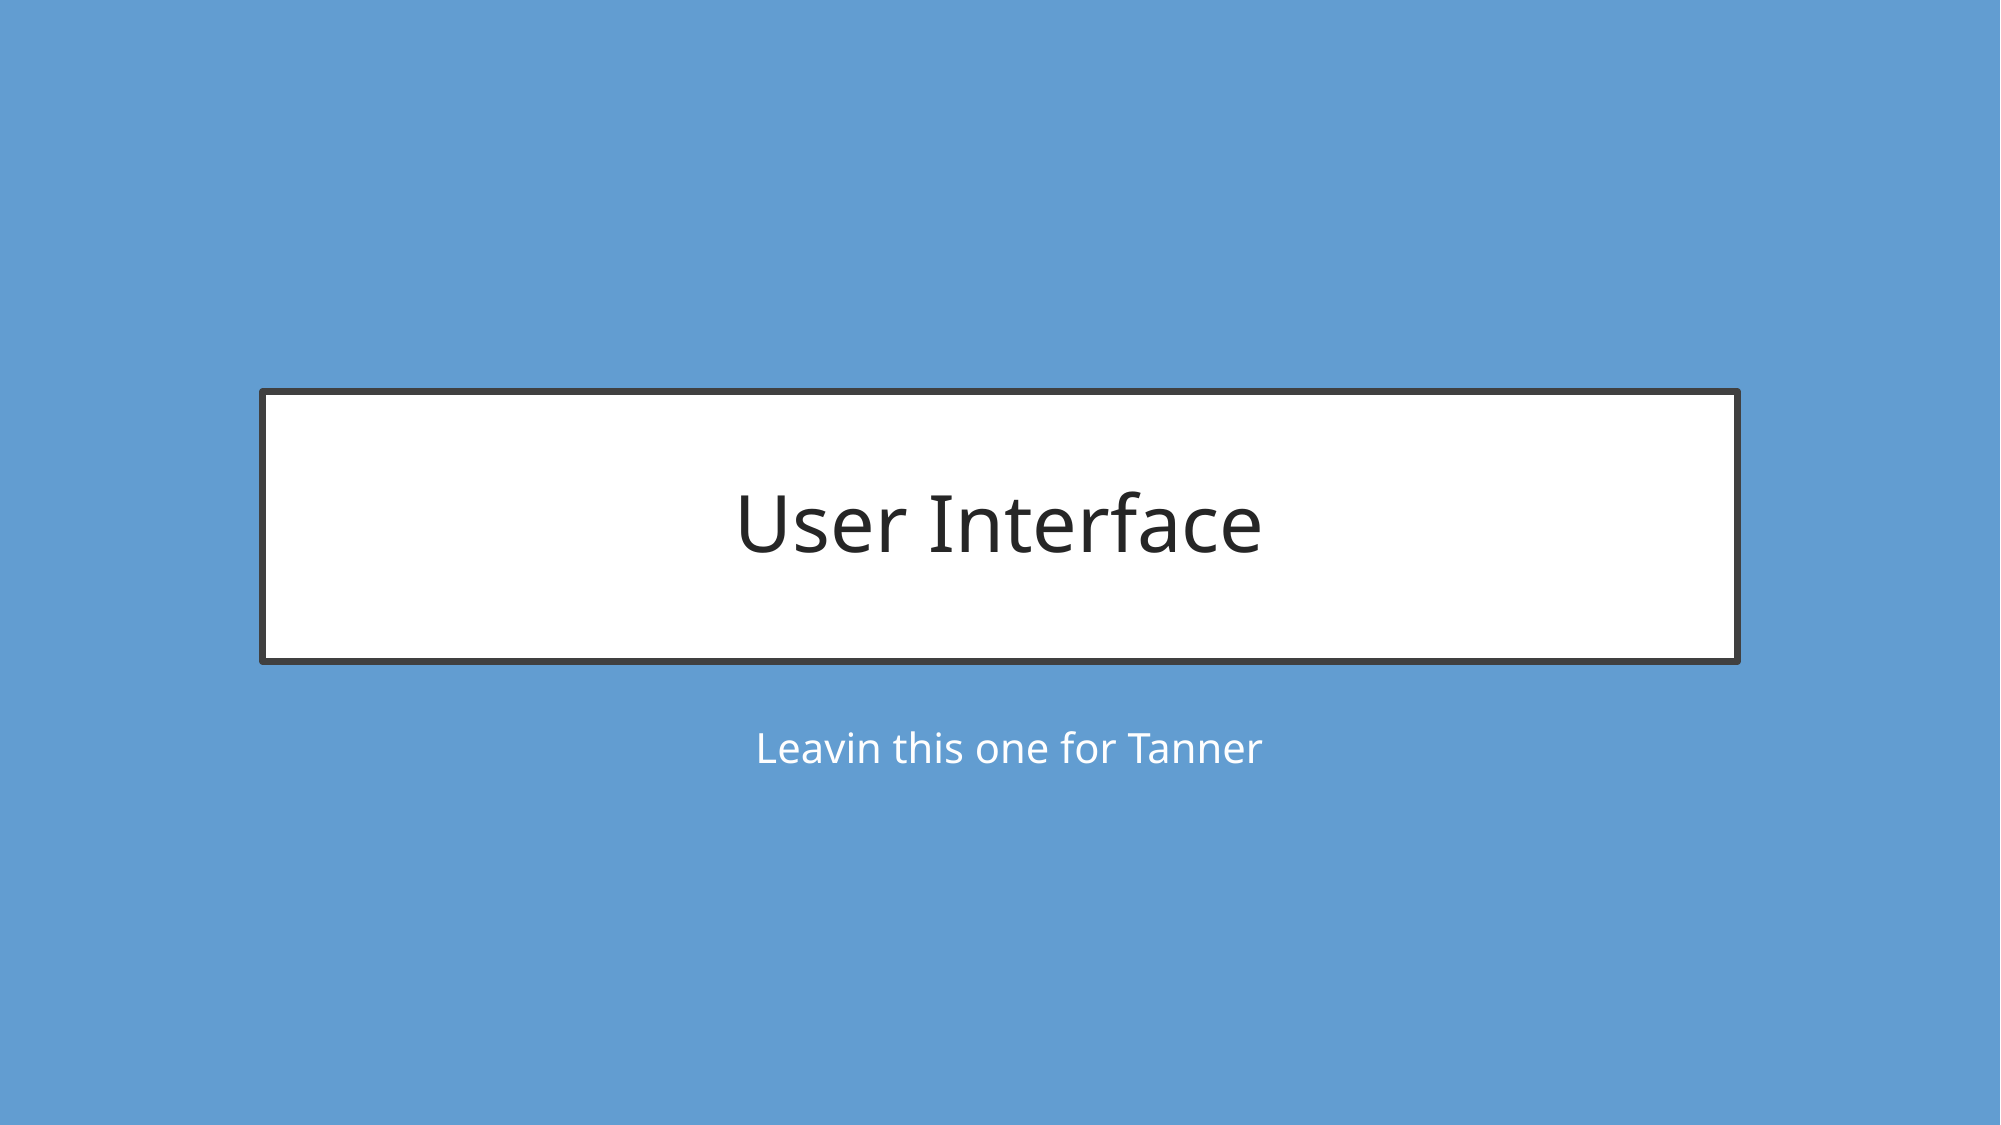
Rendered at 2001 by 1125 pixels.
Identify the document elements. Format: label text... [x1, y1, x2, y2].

title User Interface [259, 388, 1741, 665]
subtitle Leavin this one for Tanner [442, 713, 1558, 918]
